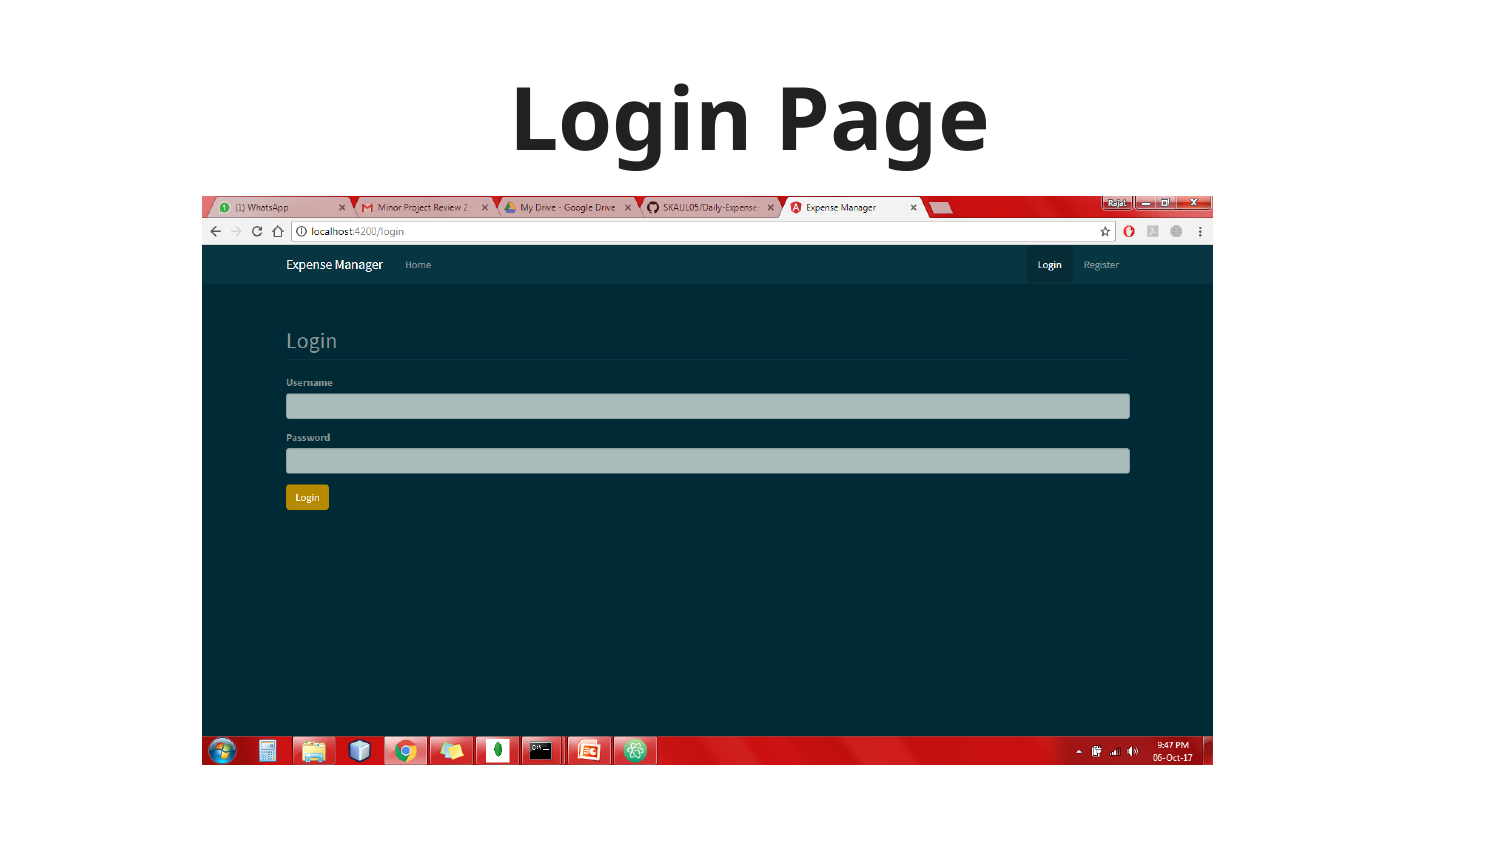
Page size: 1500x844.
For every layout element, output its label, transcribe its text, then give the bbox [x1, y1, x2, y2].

picture [202, 737, 1213, 765]
picture [287, 485, 328, 509]
picture [202, 196, 1213, 283]
title Login Page [51, 48, 1449, 180]
picture [287, 449, 1129, 473]
picture [287, 394, 1129, 418]
